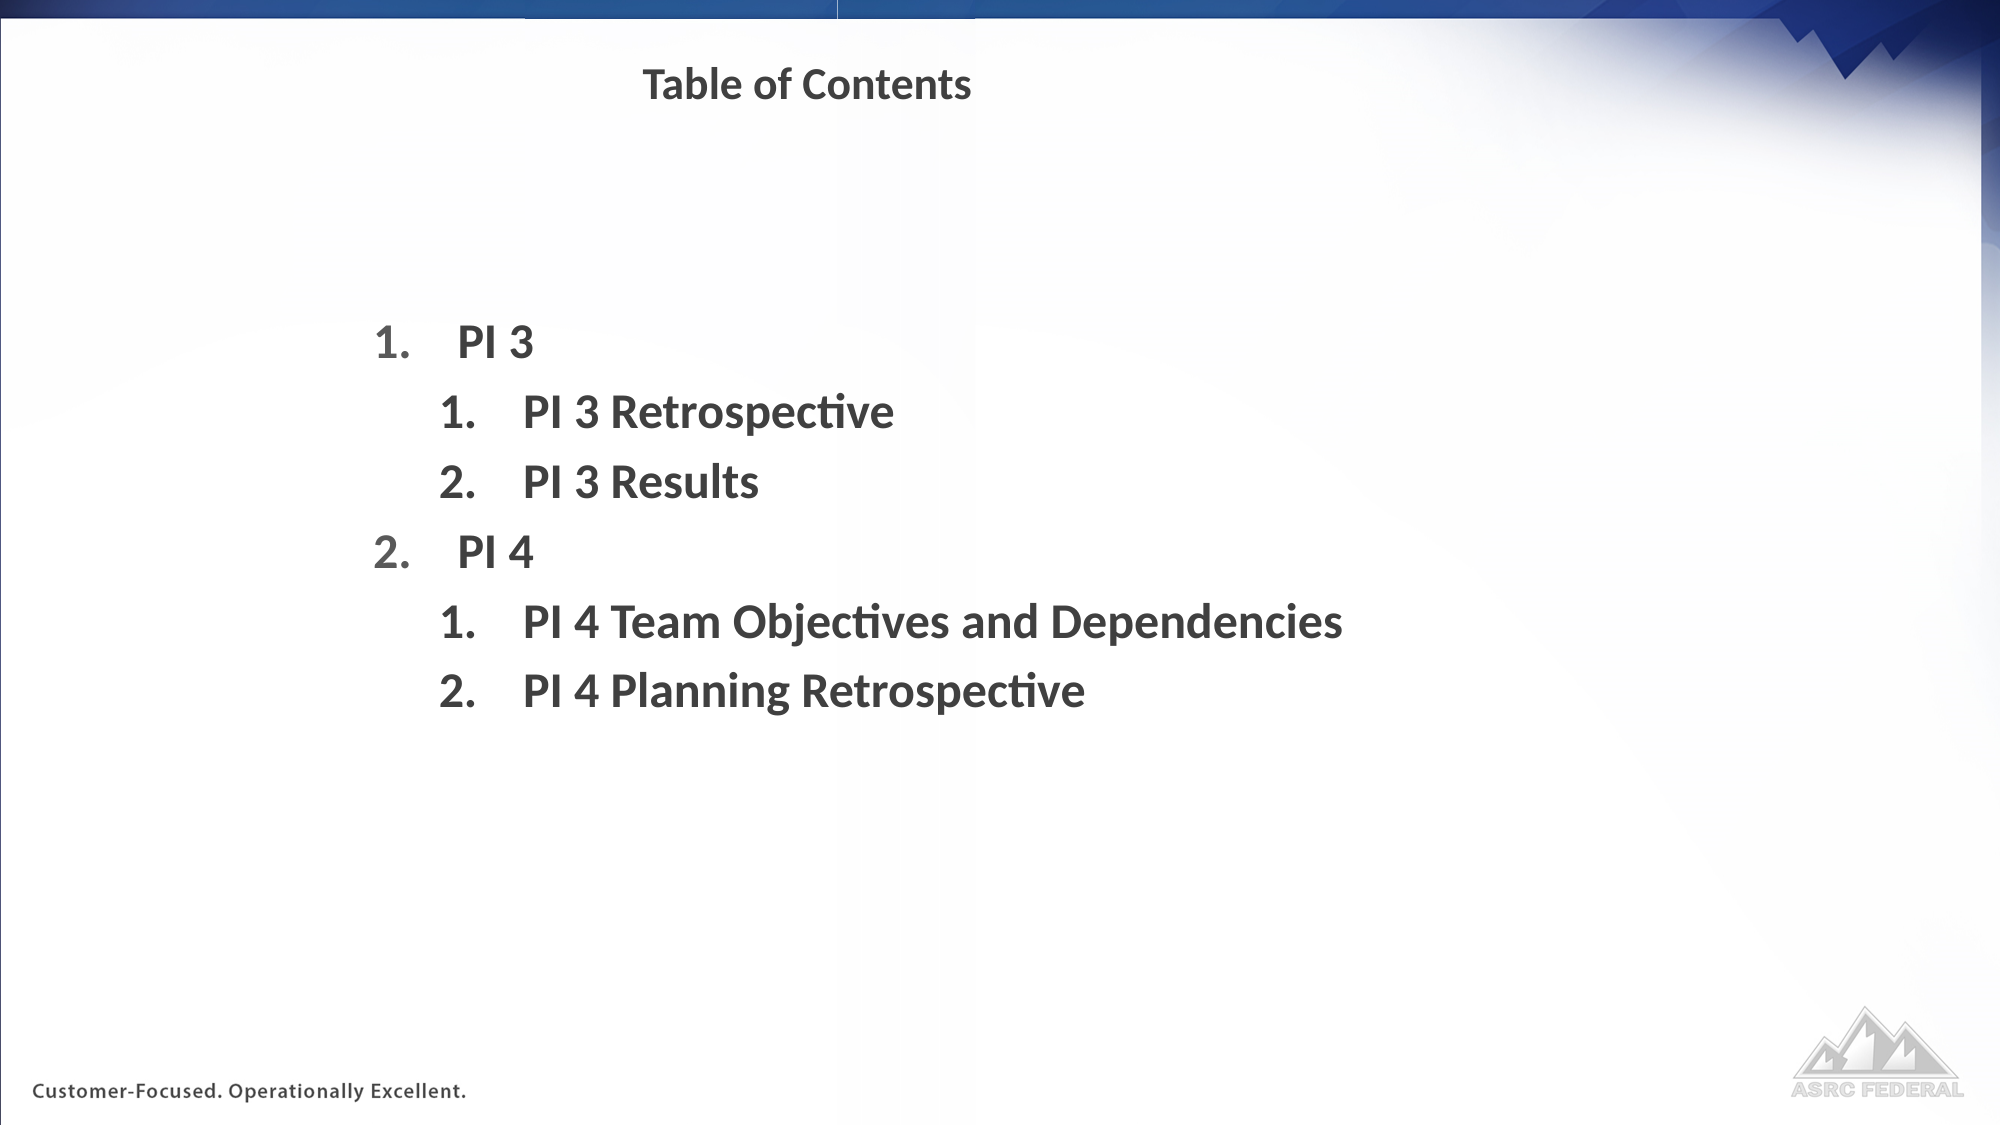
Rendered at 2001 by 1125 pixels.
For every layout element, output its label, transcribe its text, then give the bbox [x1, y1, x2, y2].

picture [0, 0, 2000, 1125]
list PI 3 PI 3 Retrospective PI 3 Results PI 4 PI 4 Team Objectives and Dependencies PI 4 Planning Retrospective [358, 220, 1019, 982]
text_box [1019, 172, 1835, 1030]
title Table of Contents [627, 46, 1170, 173]
